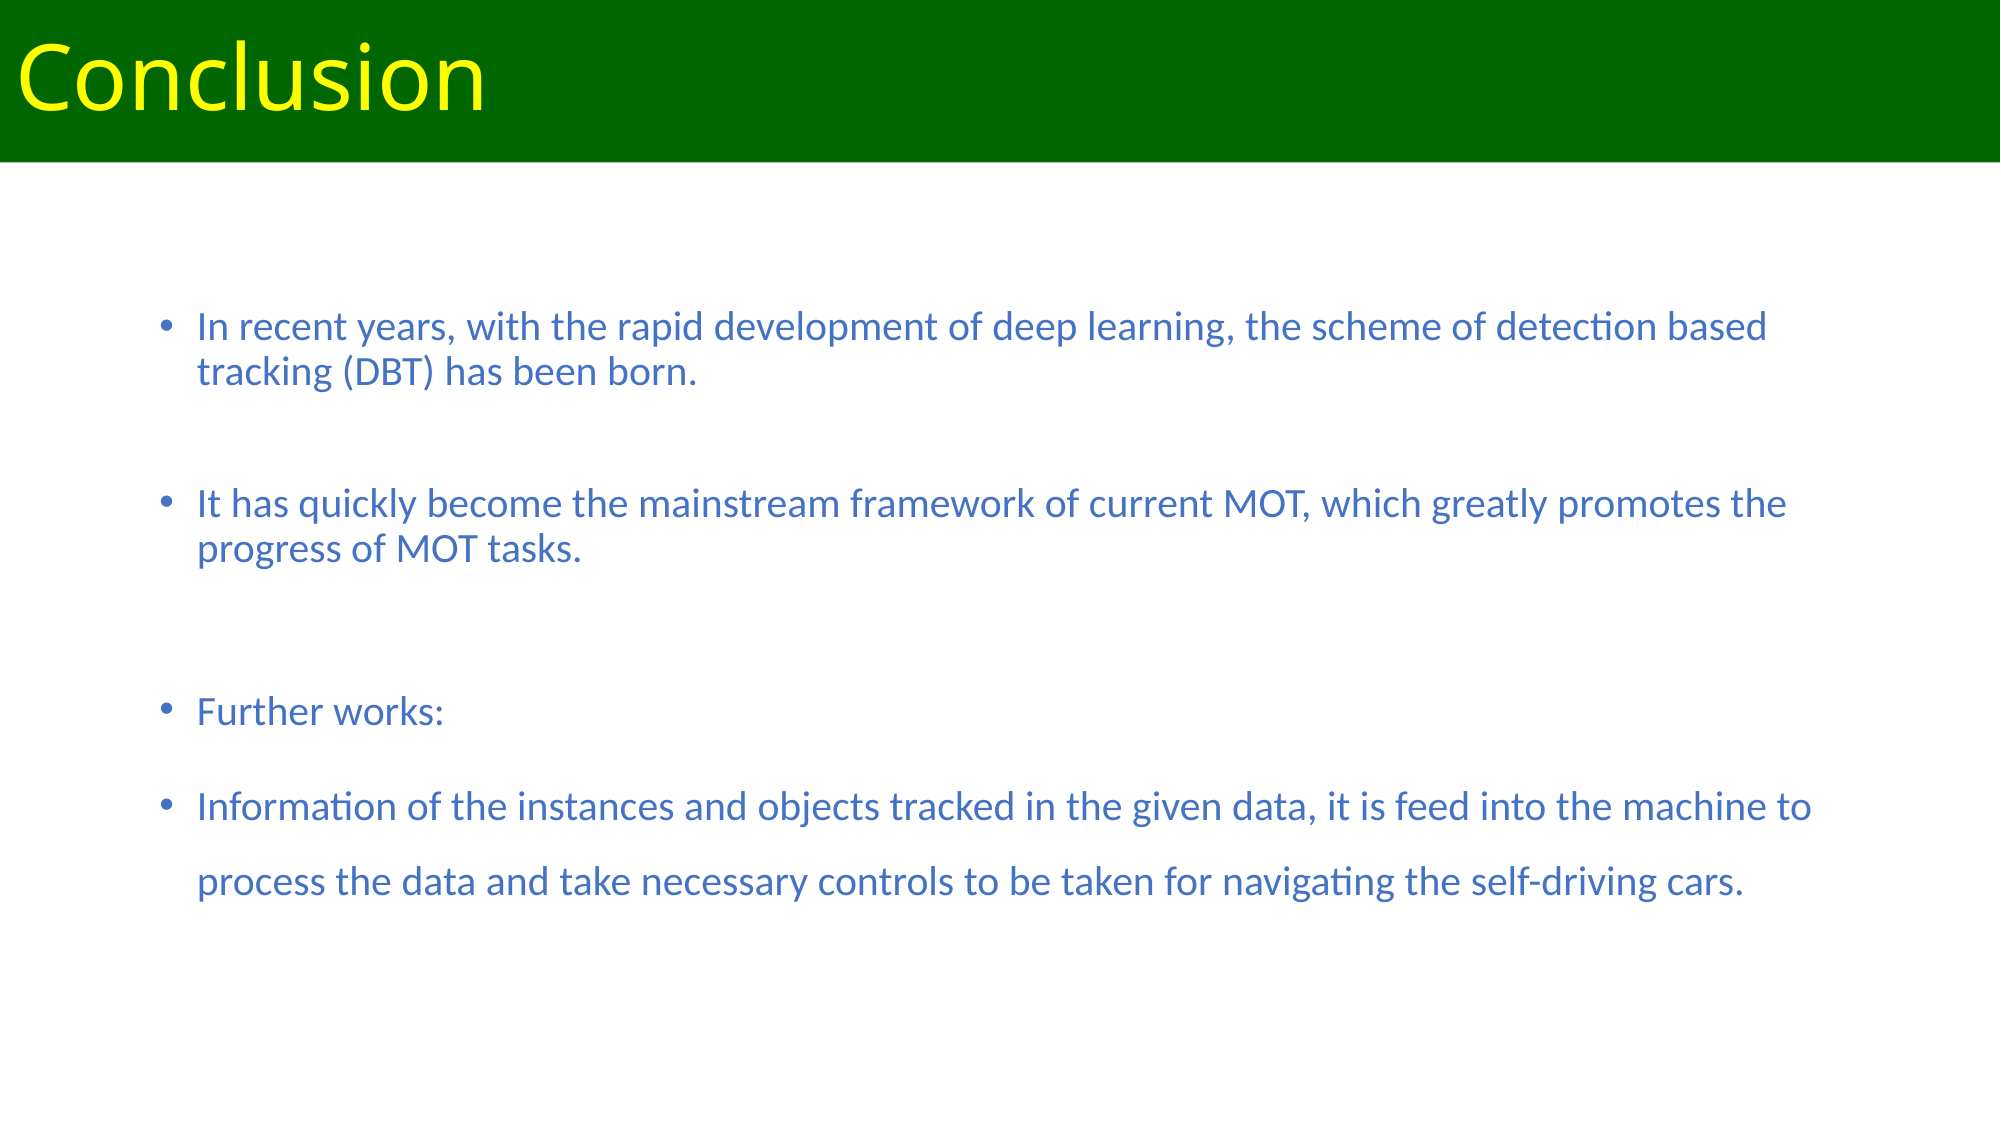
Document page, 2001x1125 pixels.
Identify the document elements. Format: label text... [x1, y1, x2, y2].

title Conclusion [0, 0, 2000, 163]
list In recent years, with the rapid development of deep learning, the scheme of detection based tracking (DBT) has been born. It has quickly become the mainstream framework of current MOT, which greatly promotes the progress of MOT tasks. Further works: Information of the instances and objects tracked in the given data, it is feed into the machine to process the data and take necessary controls to be taken for navigating the self-driving cars. [144, 226, 1885, 1027]
